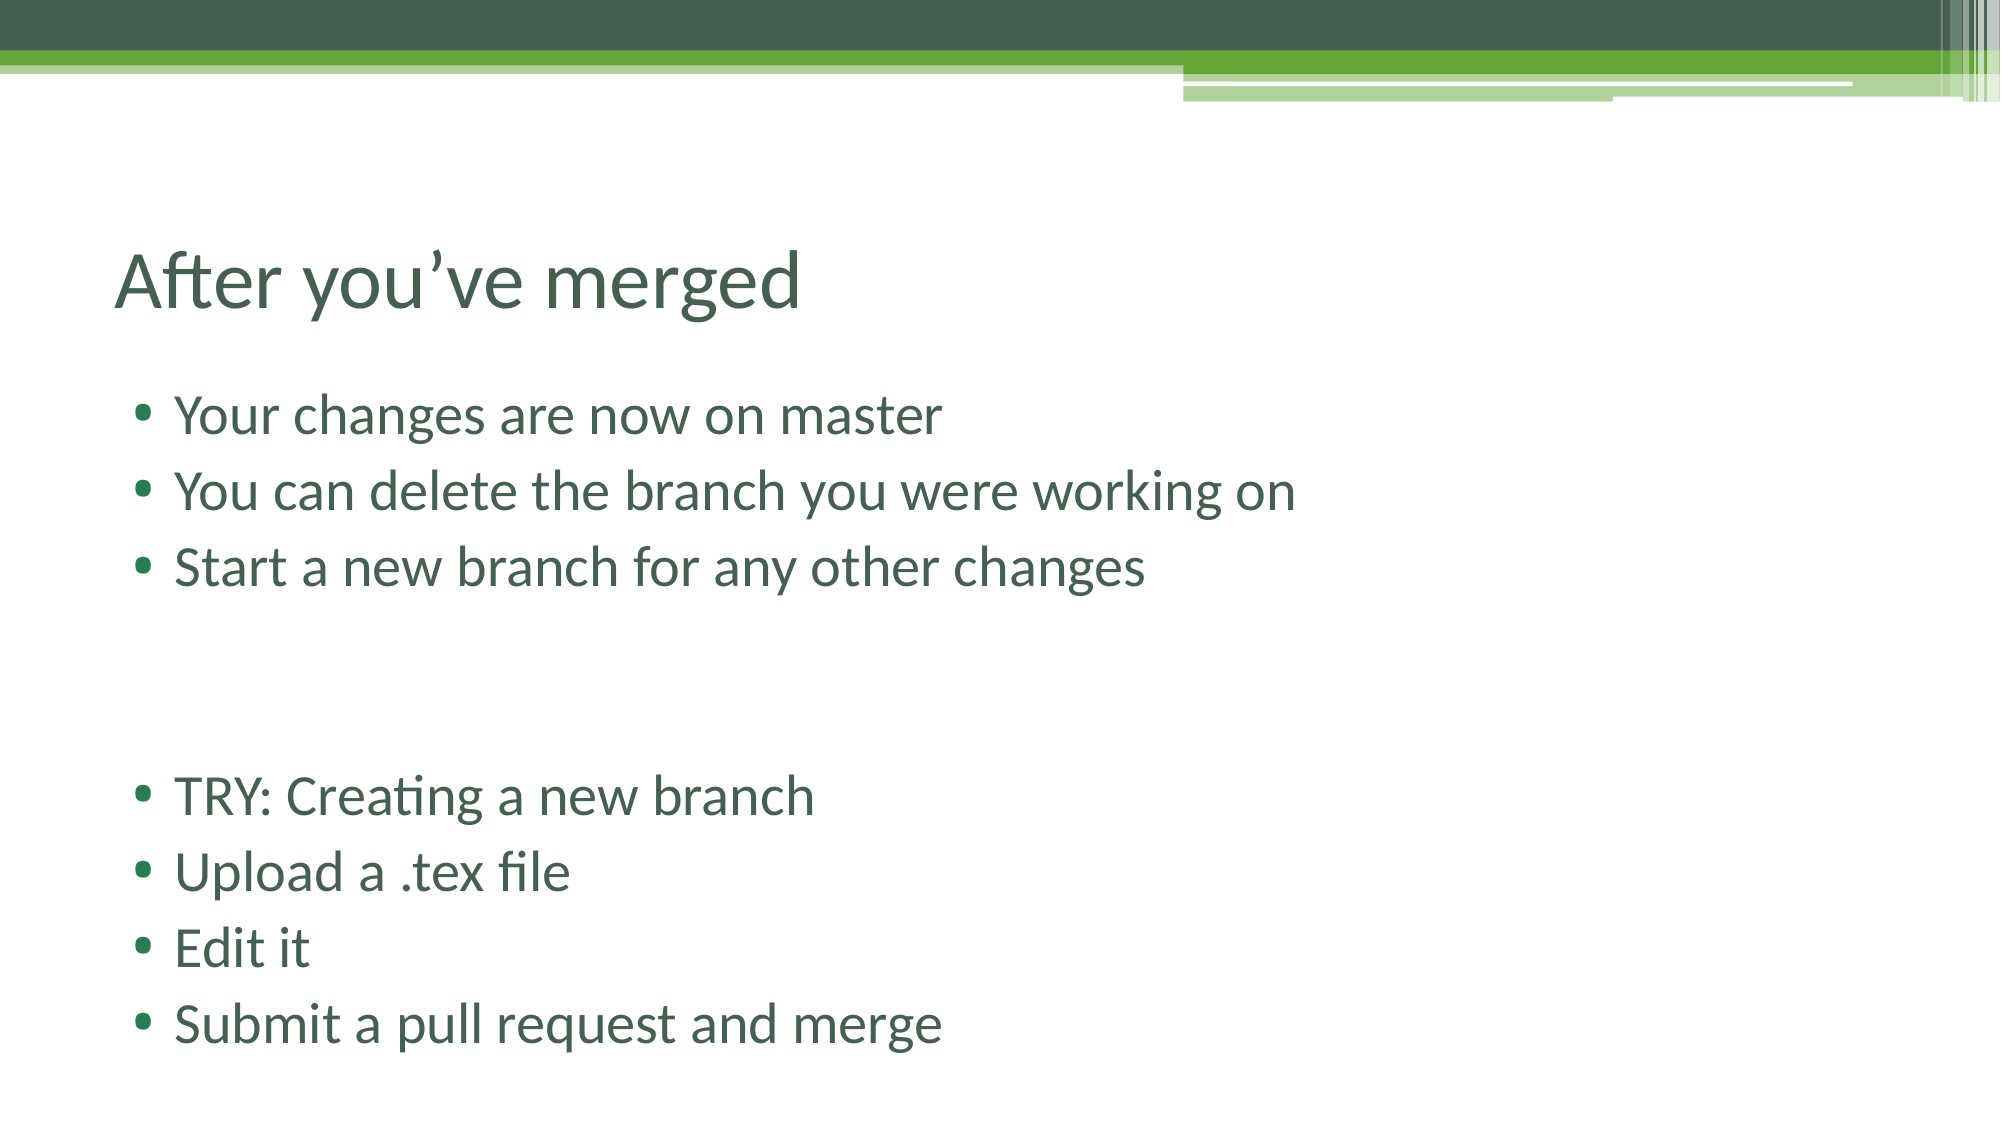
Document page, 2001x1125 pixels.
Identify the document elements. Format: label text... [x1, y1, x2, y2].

list Your changes are now on master You can delete the branch you were working on Start a new branch for any other changes TRY: Creating a new branch Upload a .tex file Edit it Submit a pull request and merge [99, 368, 1900, 1079]
title After you’ve merged [99, 187, 1900, 363]
